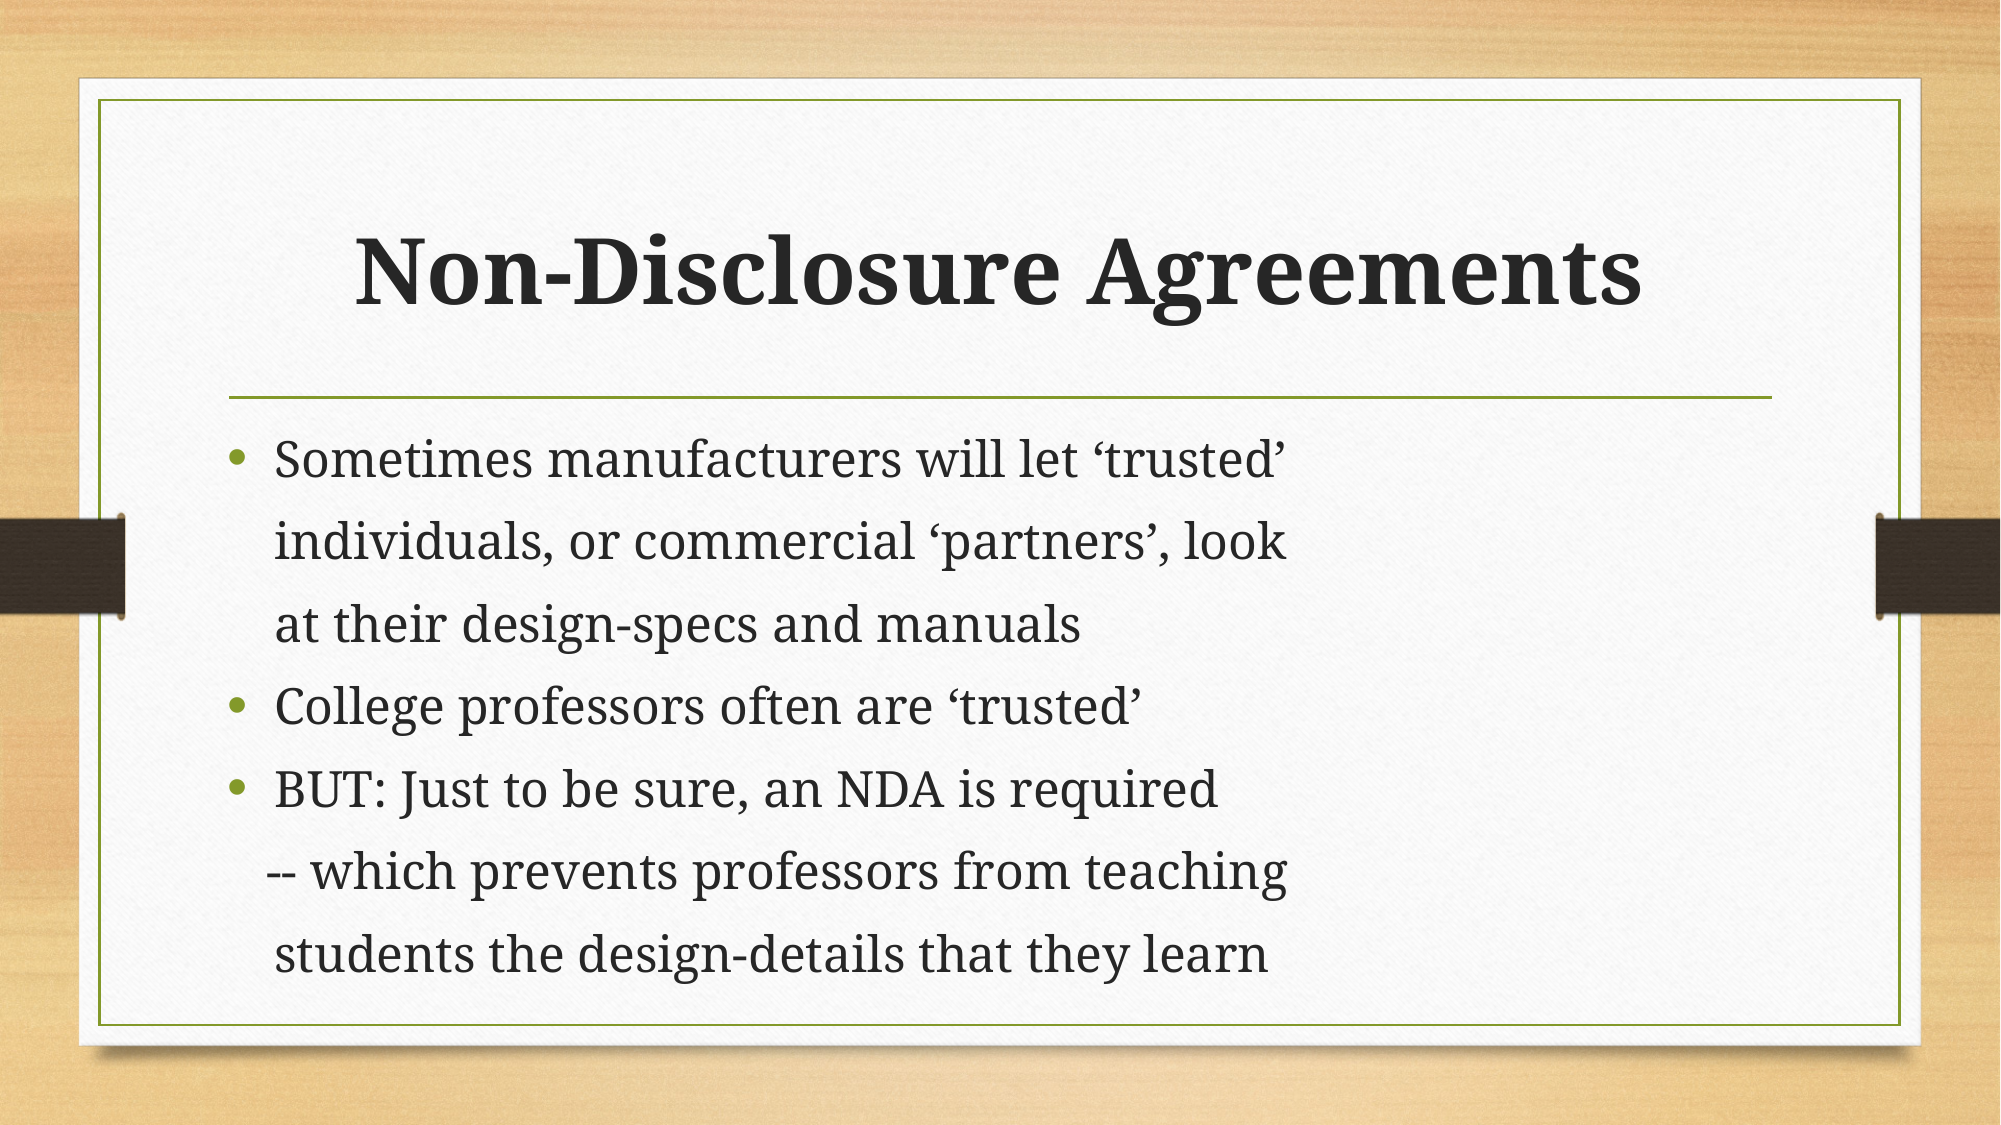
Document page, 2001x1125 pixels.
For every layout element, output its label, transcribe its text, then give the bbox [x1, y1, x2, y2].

picture [0, 0, 2001, 1125]
title Non-Disclosure Agreements [212, 161, 1788, 375]
list Sometimes manufacturers will let ‘trusted’ individuals, or commercial ‘partners’, look at their design-specs and manuals College professors often are ‘trusted’ BUT: Just to be sure, an NDA is required -- which prevents professors from teaching students the design-details that they learn [212, 419, 1788, 964]
